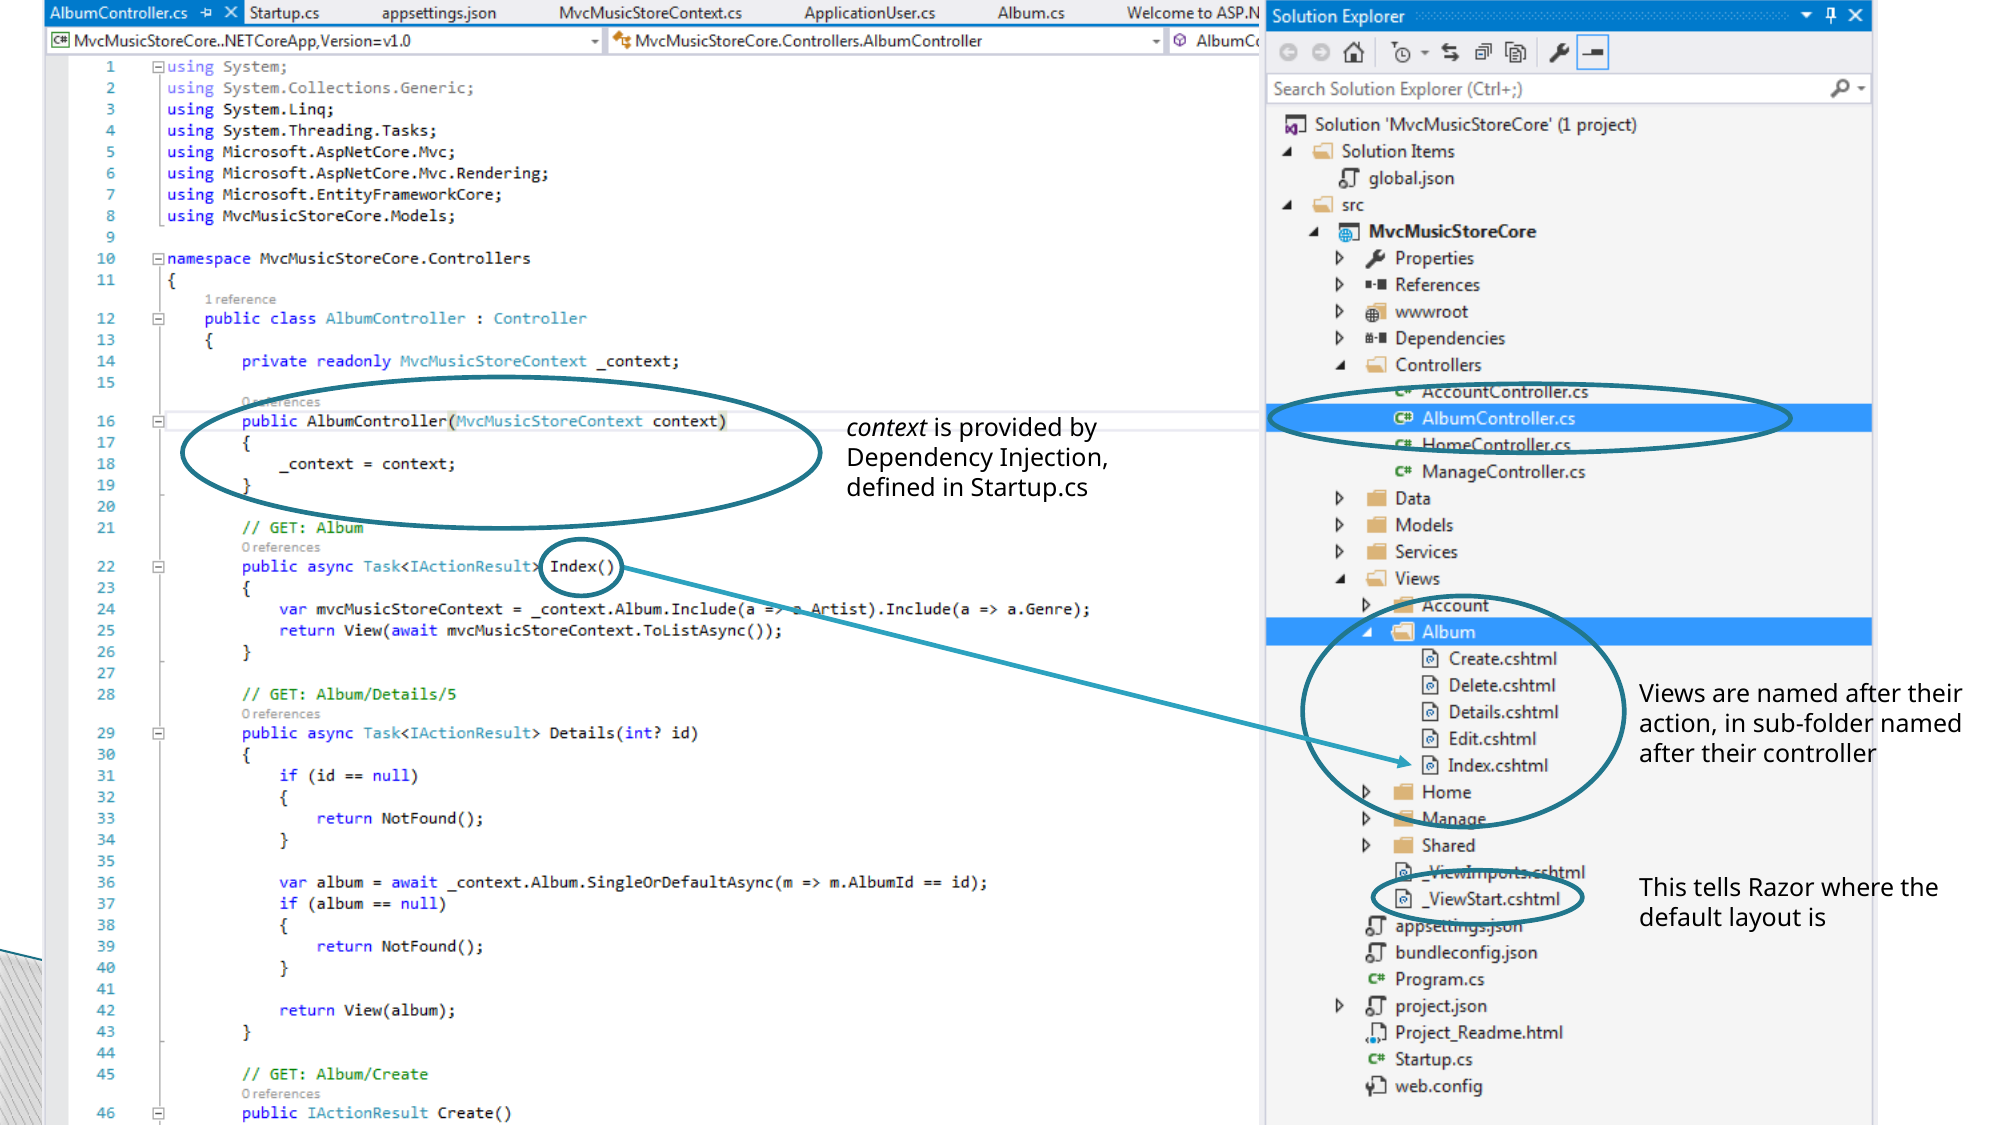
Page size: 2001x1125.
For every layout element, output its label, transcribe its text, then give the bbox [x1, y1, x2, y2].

text_box Views are named after their action, in sub-folder named after their controller [1882, 670, 2000, 775]
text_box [621, 566, 1413, 766]
picture [42, 0, 1878, 1125]
text_box This tells Razor where the default layout is [1882, 864, 2000, 939]
